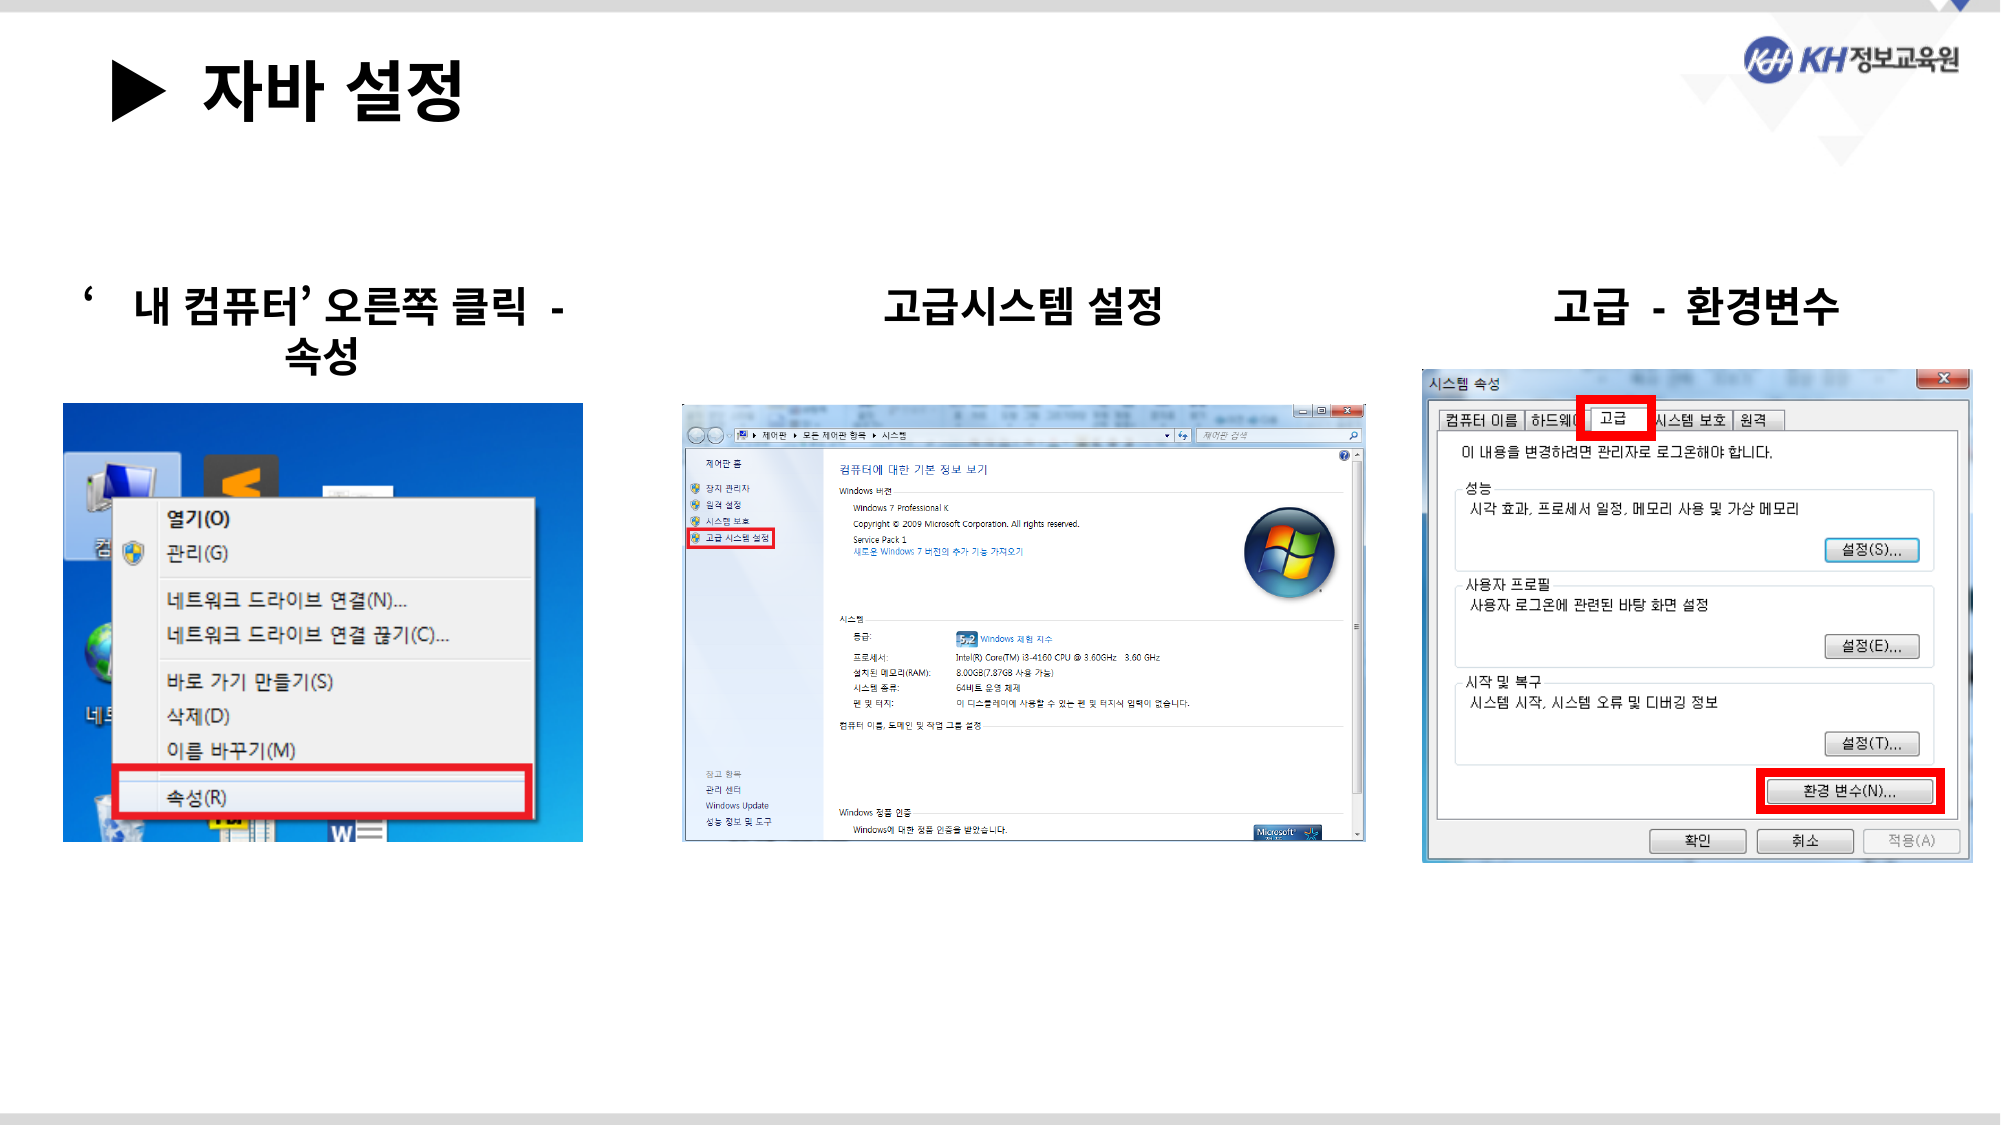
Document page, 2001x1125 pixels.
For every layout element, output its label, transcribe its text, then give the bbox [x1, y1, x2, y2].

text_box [1422, 273, 1973, 863]
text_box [20, 273, 626, 842]
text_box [681, 273, 1366, 842]
picture [0, 0, 2001, 1113]
text_box ▶ 자바 설정 [90, 42, 1980, 137]
